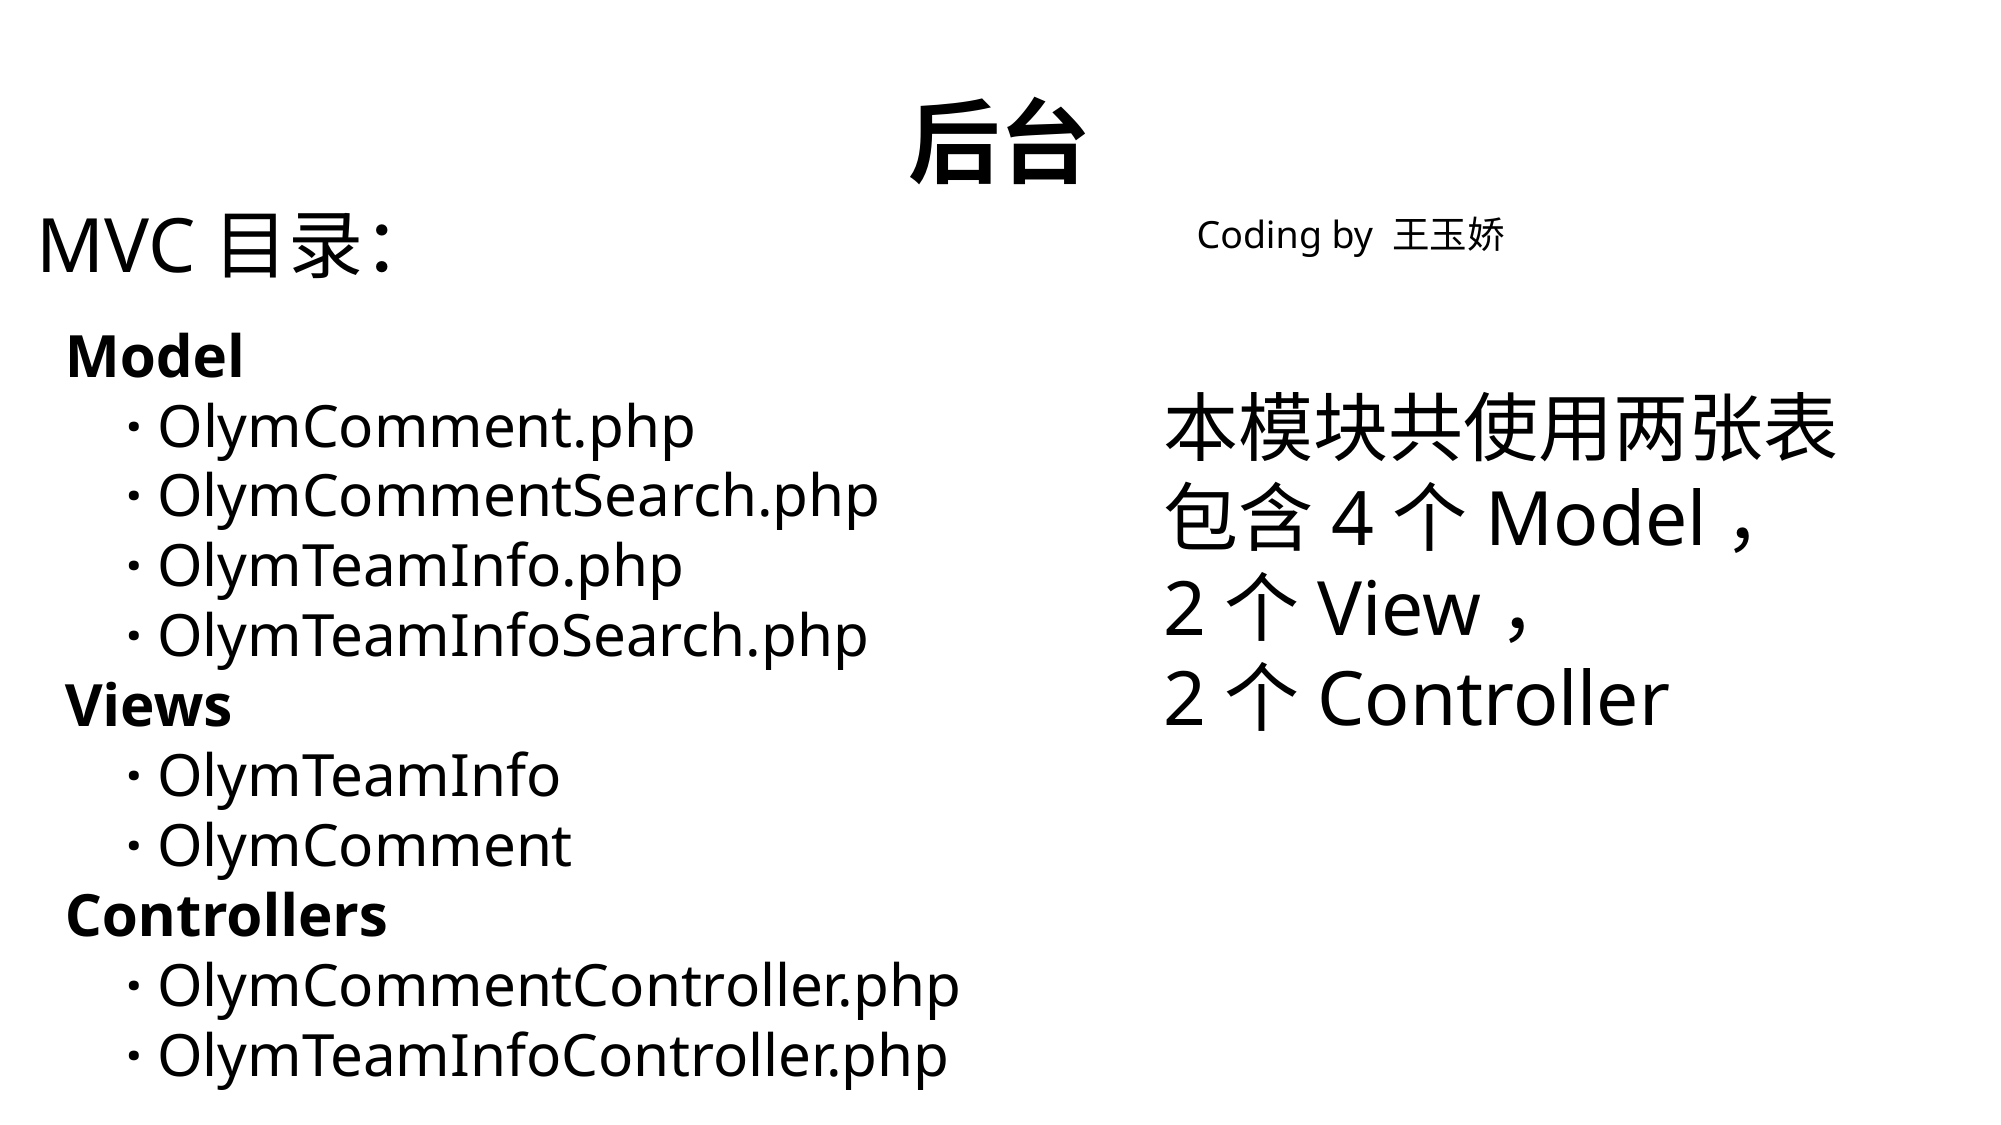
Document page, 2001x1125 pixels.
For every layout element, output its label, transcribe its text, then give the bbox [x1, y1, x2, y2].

text_box MVC目录： [21, 190, 500, 296]
text_box Model · OlymComment.php · OlymCommentSearch.php · OlymTeamInfo.php · OlymTeamInfoSearch.php Views · OlymTeamInfo · OlymComment Controllers · OlymCommentController.php · OlymTeamInfoController.php [49, 311, 976, 1096]
title 后台 [648, 60, 1352, 204]
text_box Coding by 王玉娇 [1181, 203, 1520, 263]
text_box 本模块共使用两张表 包含4个Model， 2个View， 2个Controller [1148, 373, 1924, 748]
